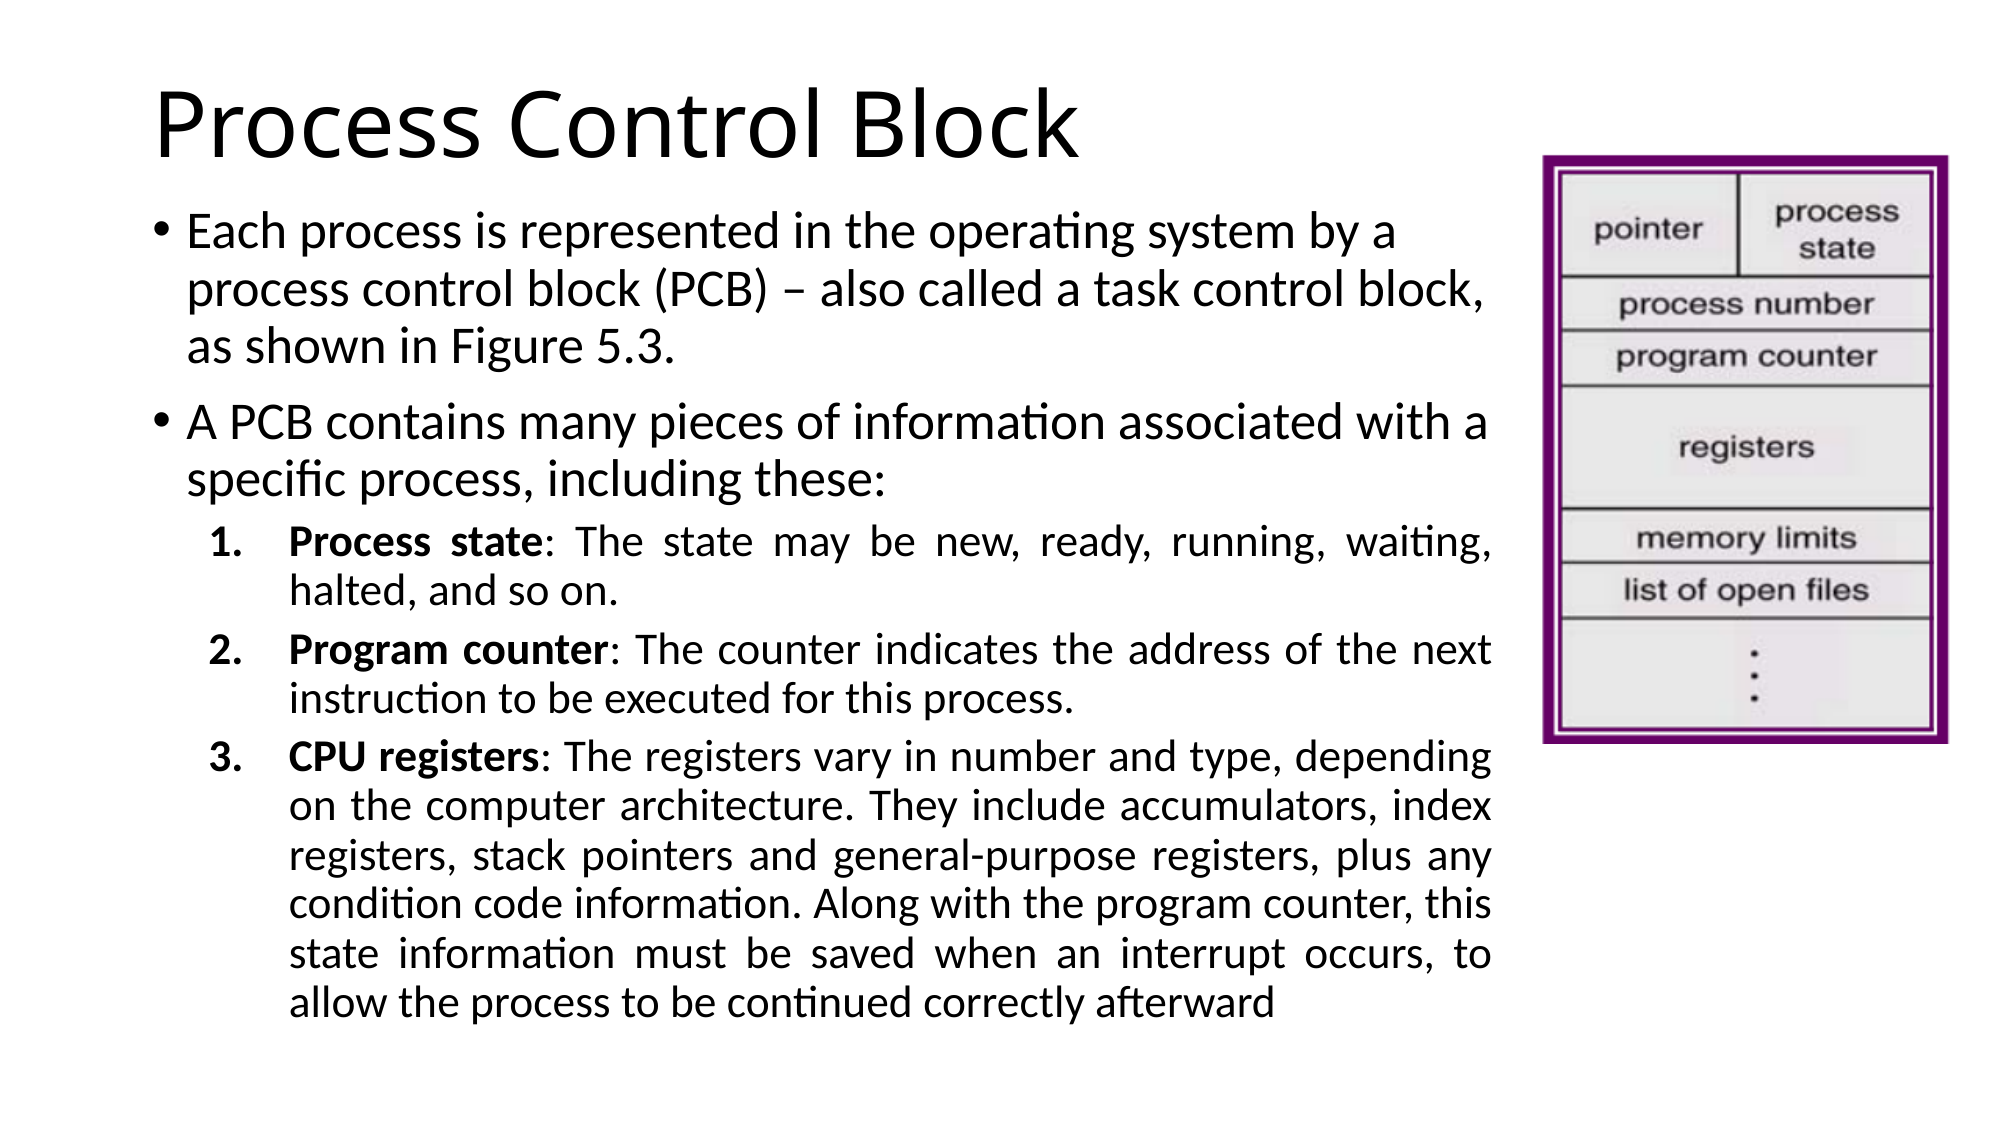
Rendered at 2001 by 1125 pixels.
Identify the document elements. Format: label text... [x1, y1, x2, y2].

picture [1538, 154, 1953, 744]
title Process Control Block [137, 59, 1863, 196]
list Each process is represented in the operating system by a process control block (PCB) – also called a task control block, as shown in Figure 5.3. A PCB contains many pieces of information associated with a specific process, including these: Process state: The state may be new, ready, running, waiting, halted, and so on. Program counter: The counter indicates the address of the next instruction to be executed for this process. CPU registers: The registers vary in number and type, depending on the computer architecture. They include accumulators, index registers, stack pointers and general-purpose registers, plus any condition code information. Along with the program counter, this state information must be saved when an interrupt occurs, to allow the process to be continued correctly afterward [137, 195, 1509, 1077]
